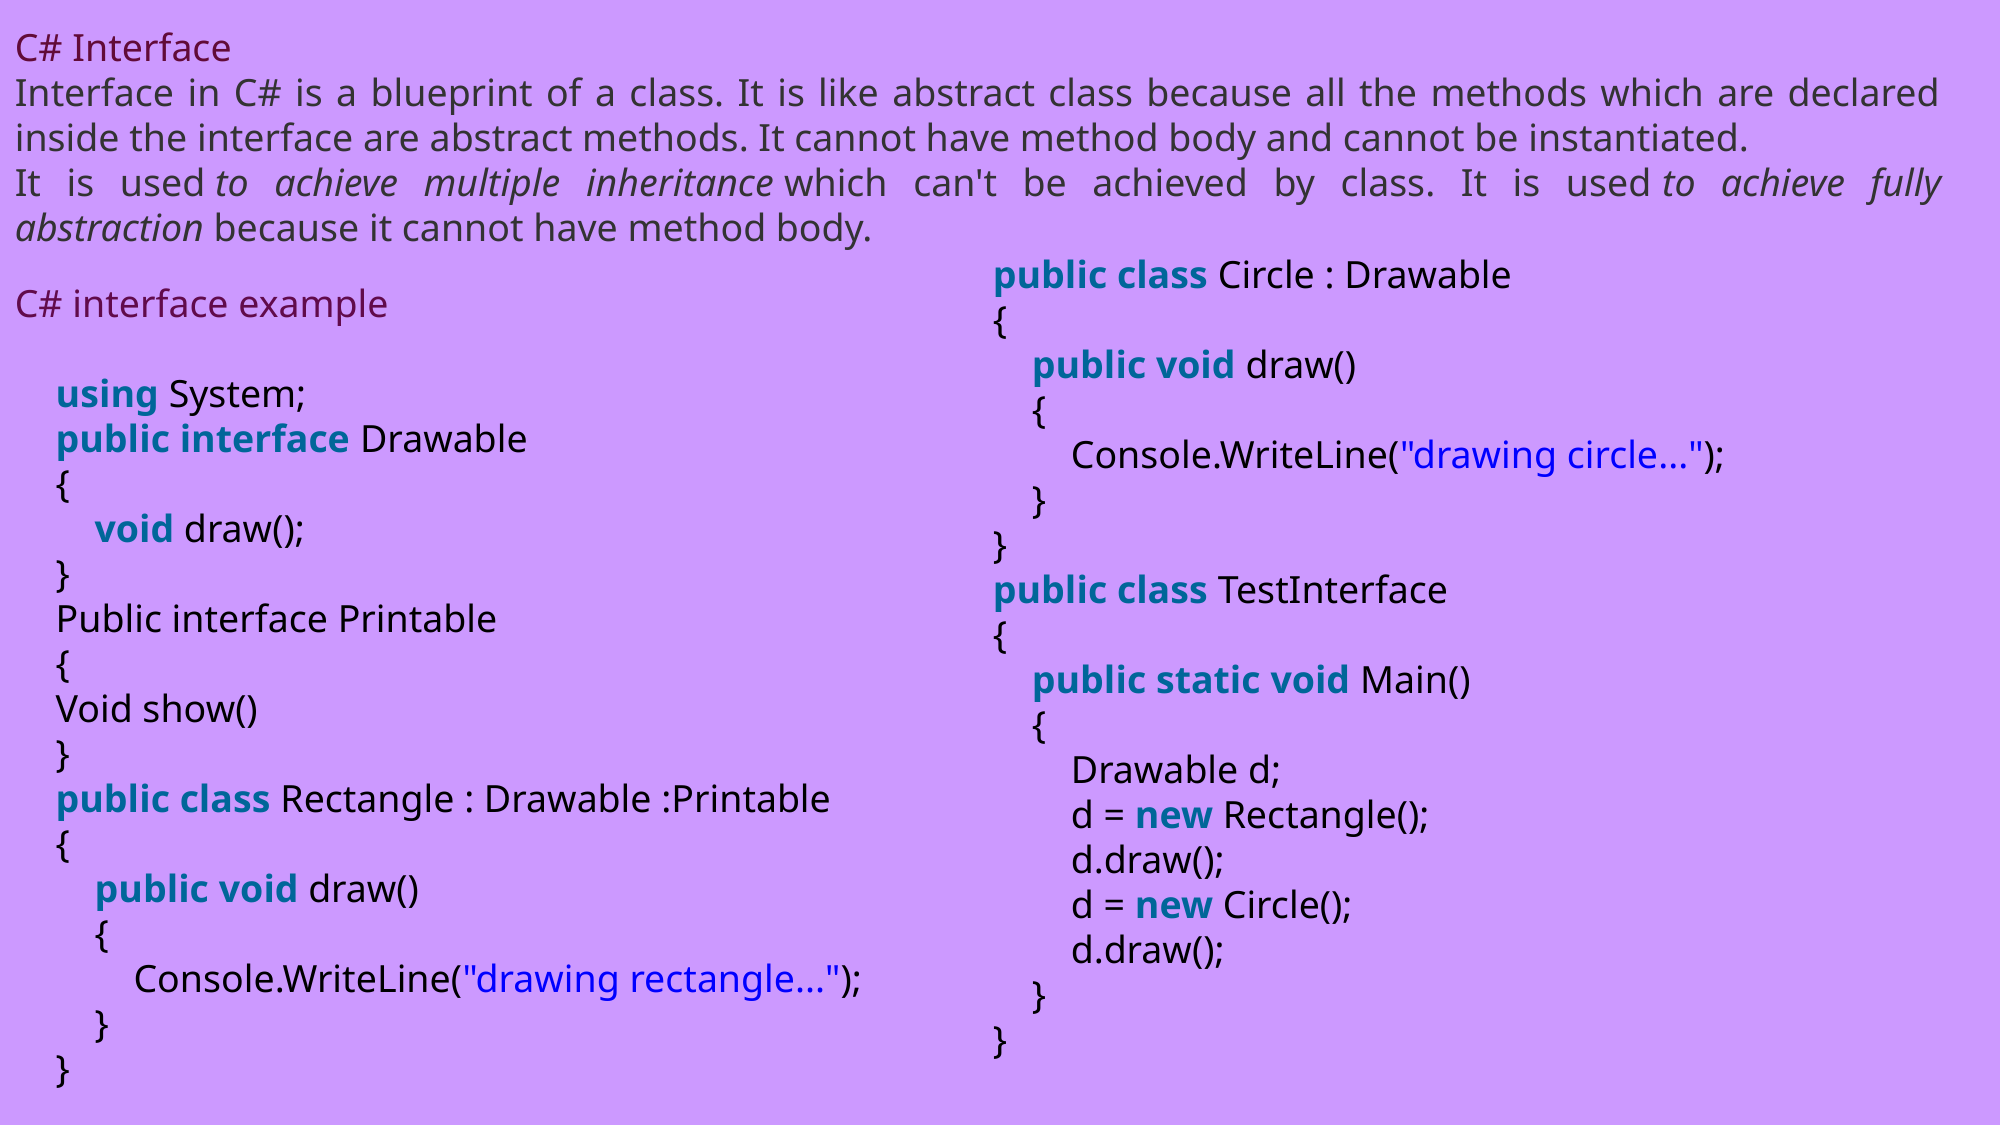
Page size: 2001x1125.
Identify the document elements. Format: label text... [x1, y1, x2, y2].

text_box public class Circle : Drawable { public void draw() { Console.WriteLine("drawing circle..."); } } public class TestInterface { public static void Main() { Drawable d; d = new Rectangle(); d.draw(); d = new Circle(); d.draw(); } } [978, 243, 1979, 1069]
text_box C# interface example [0, 272, 978, 423]
text_box C# Interface Interface in C# is a blueprint of a class. It is like abstract class because all the methods which are declared inside the interface are abstract methods. It cannot have method body and cannot be instantiated. It is used to achieve multiple inheritance which can't be achieved by class. It is used to achieve fully abstraction because it cannot have method body. [0, 16, 1957, 257]
text_box using System; public interface Drawable { void draw(); } Public interface Printable { Void show() } public class Rectangle : Drawable :Printable { public void draw() { Console.WriteLine("drawing rectangle..."); } } [40, 363, 1041, 1098]
